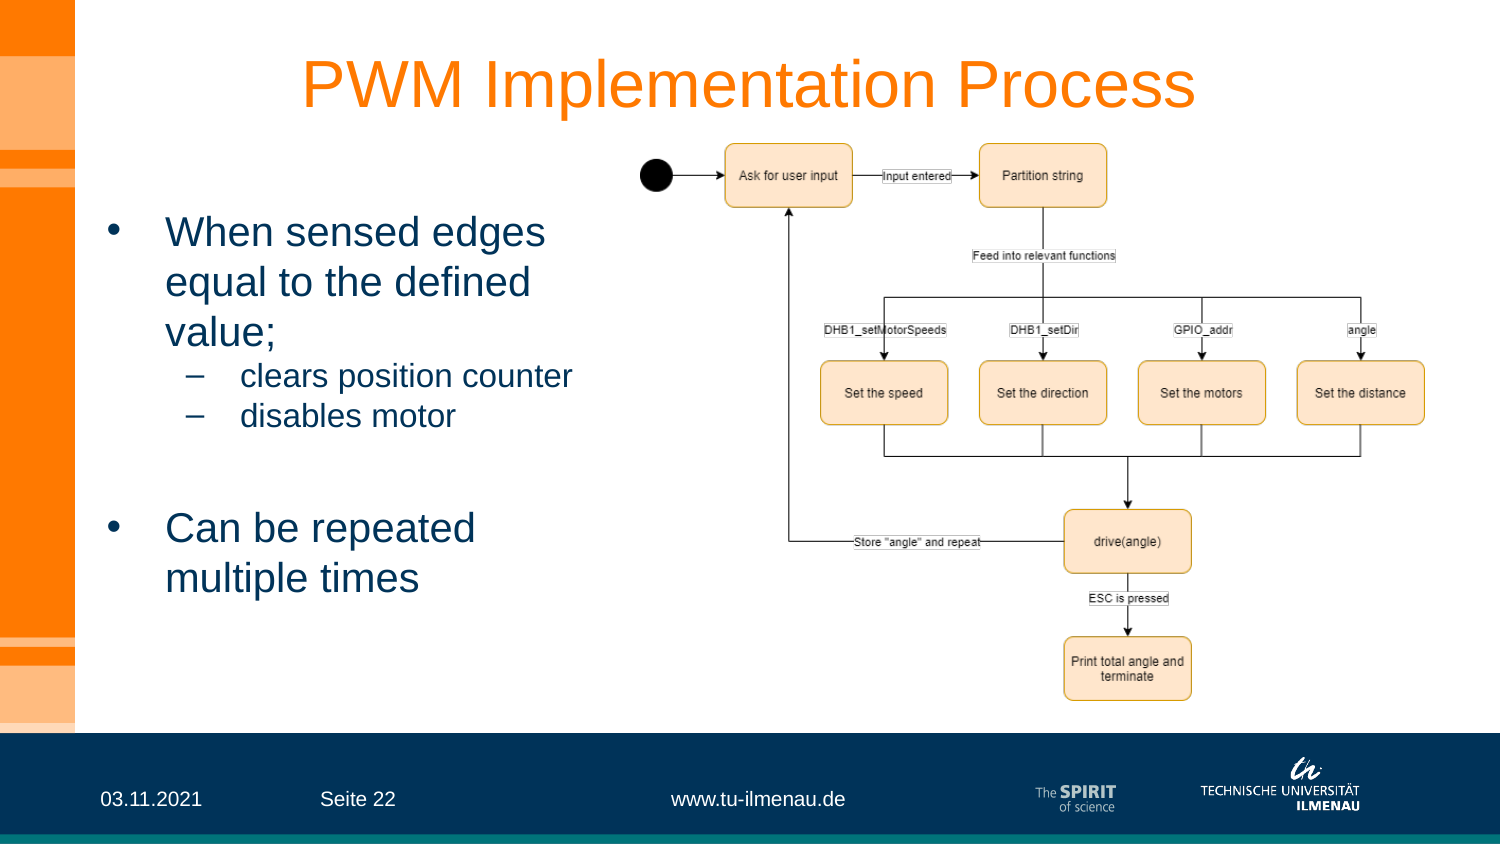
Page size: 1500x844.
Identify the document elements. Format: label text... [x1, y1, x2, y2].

title PWM Implementation Process [75, 33, 1425, 175]
picture [1033, 780, 1119, 814]
footer www.tu-ilmenau.de [644, 778, 858, 816]
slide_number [100, 778, 276, 816]
list When sensed edges equal to the defined value; clears position counter disables motor Can be repeated multiple times [75, 196, 641, 754]
picture [640, 143, 1426, 701]
picture [1200, 757, 1360, 811]
slide_number Seite ‹#› [289, 778, 427, 816]
